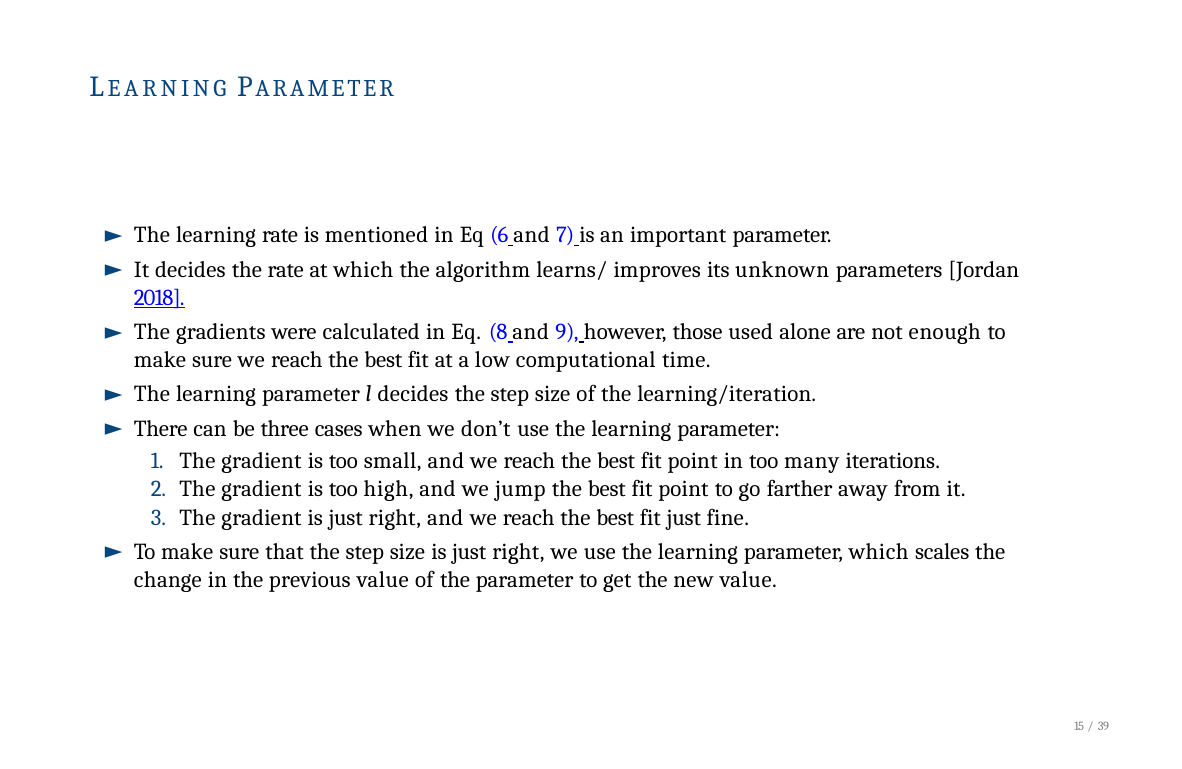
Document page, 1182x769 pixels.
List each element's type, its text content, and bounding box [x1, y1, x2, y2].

title LEARNING PARAMETER [87, 64, 408, 196]
slide_number 15 / 39 [1068, 716, 1124, 769]
text_box The learning rate is mentioned in Eq (6 and 7) is an important parameter. It decides the rate at which the algorithm learns/ improves its unknown parameters [Jordan 2018]. The gradients were calculated in Eq. (8 and 9), however, those used alone are not enough to make sure we reach the best fit at a low computational time. The learning parameter l decides the step size of the learning/iteration. There can be three cases when we don’t use the learning parameter: The gradient is too small, and we reach the best fit point in too many iterations. The gradient is too high, and we jump the best fit point to go farther away from it. The gradient is just right, and we reach the best fit just fine. To make sure that the step size is just right, we use the learning parameter, which scales the change in the previous value of the parameter to get the new value. [98, 211, 1066, 592]
